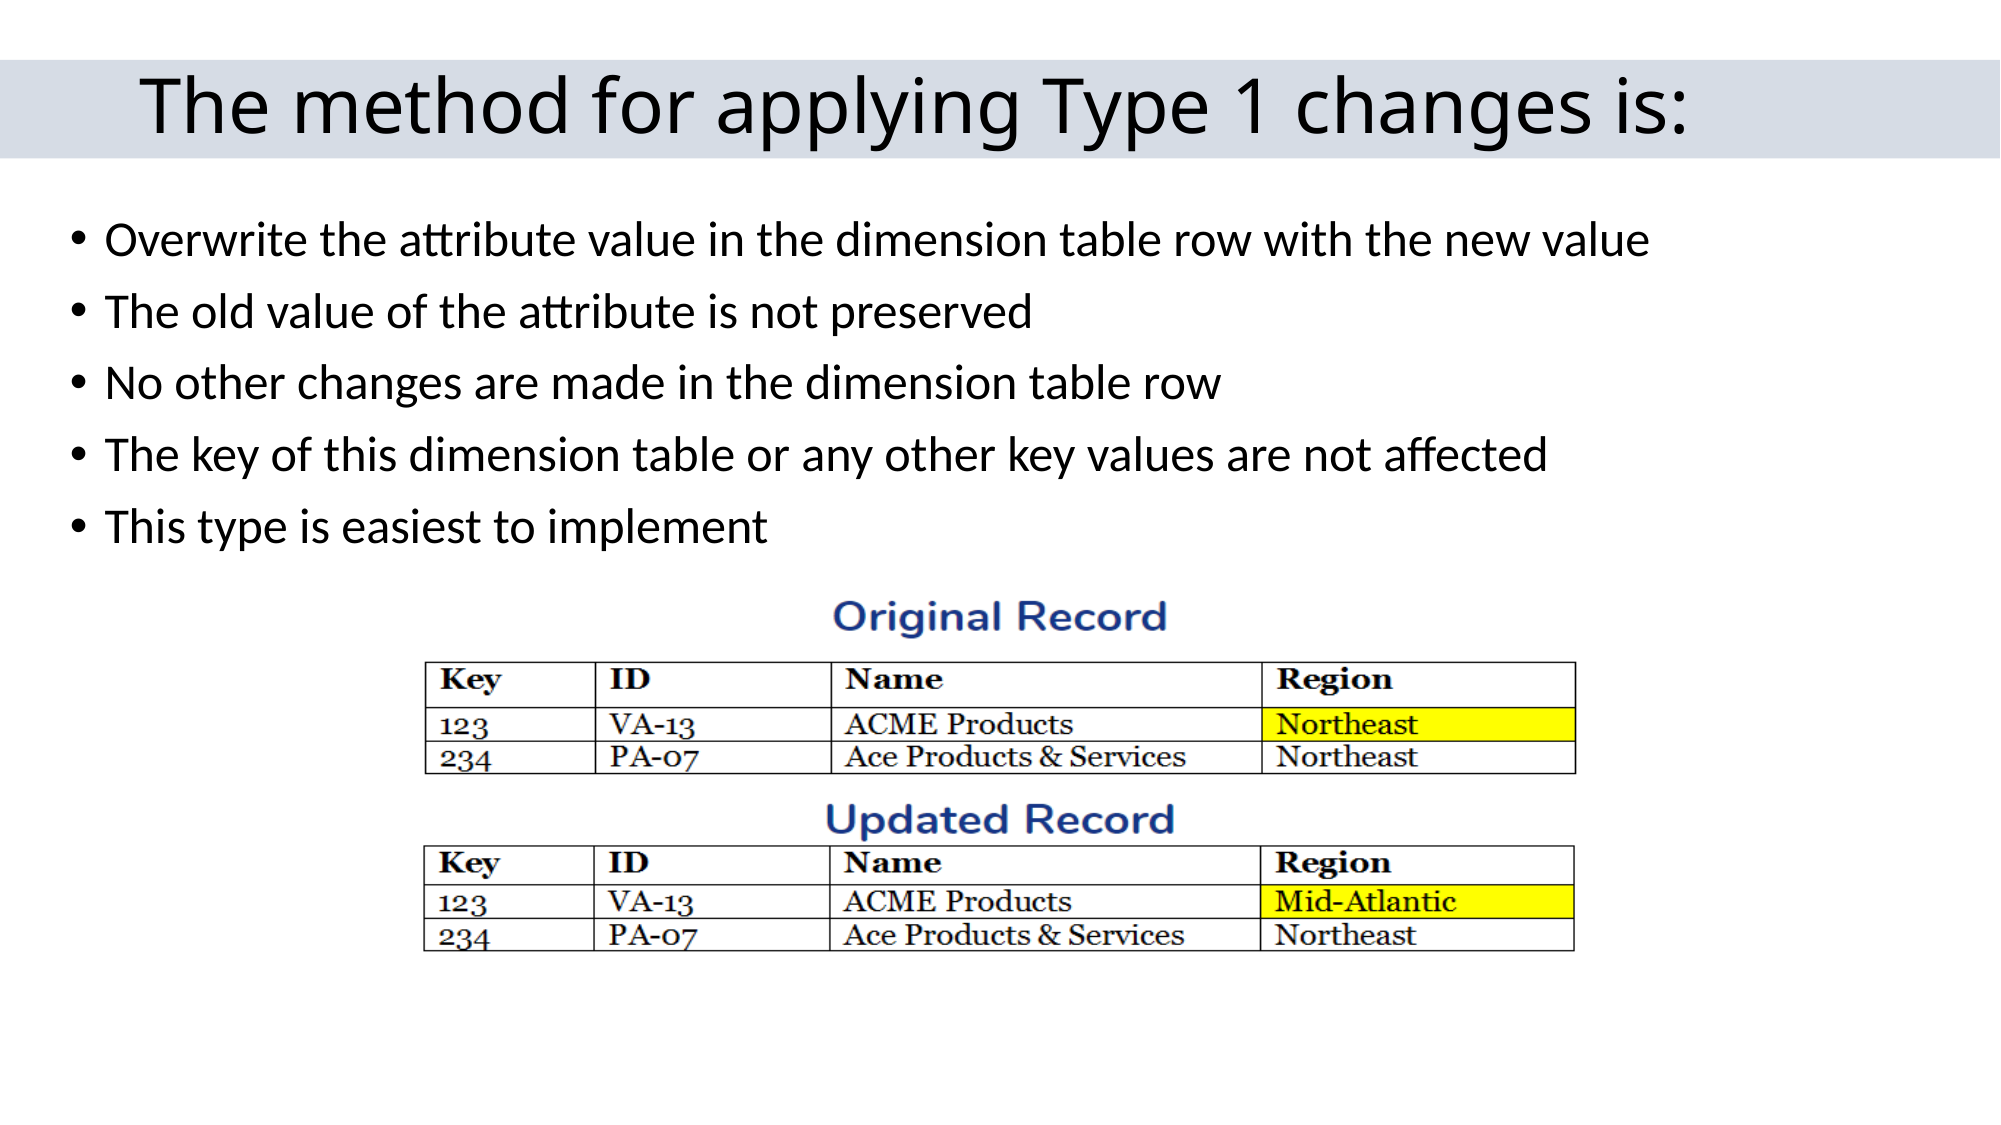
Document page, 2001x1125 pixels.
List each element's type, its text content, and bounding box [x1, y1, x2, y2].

list Overwrite the attribute value in the dimension table row with the new value The old value of the attribute is not preserved No other changes are made in the dimension table row The key of this dimension table or any other key values are not affected This type is easiest to implement [54, 205, 1960, 563]
picture [308, 581, 1638, 1005]
title The method for applying Type 1 changes is: [0, 59, 2000, 159]
